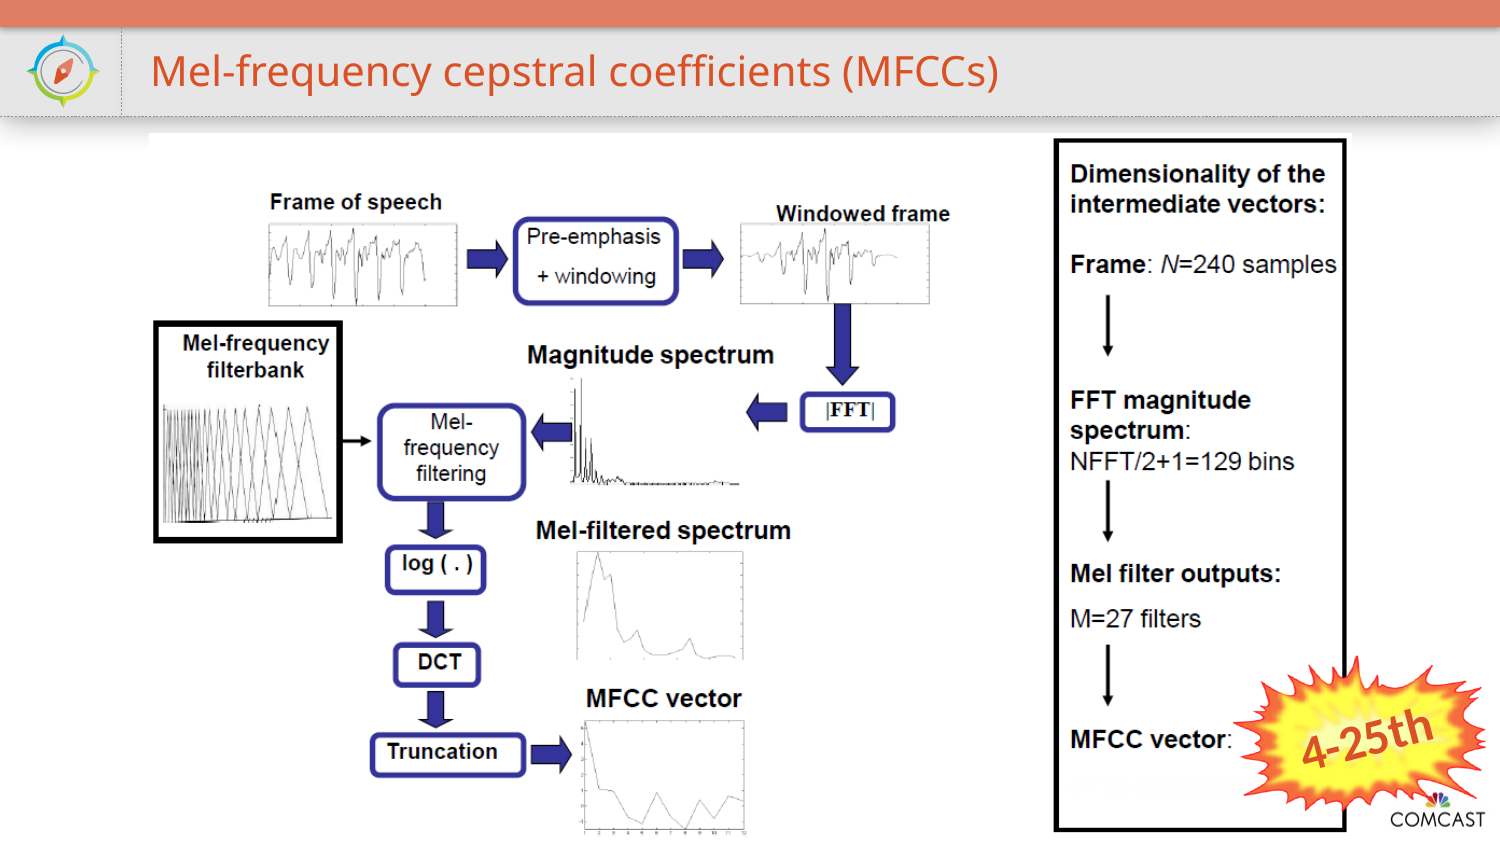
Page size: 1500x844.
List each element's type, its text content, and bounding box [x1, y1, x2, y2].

title Mel-frequency cepstral coefficients (MFCCs) [135, 37, 1352, 108]
picture [148, 132, 1491, 844]
